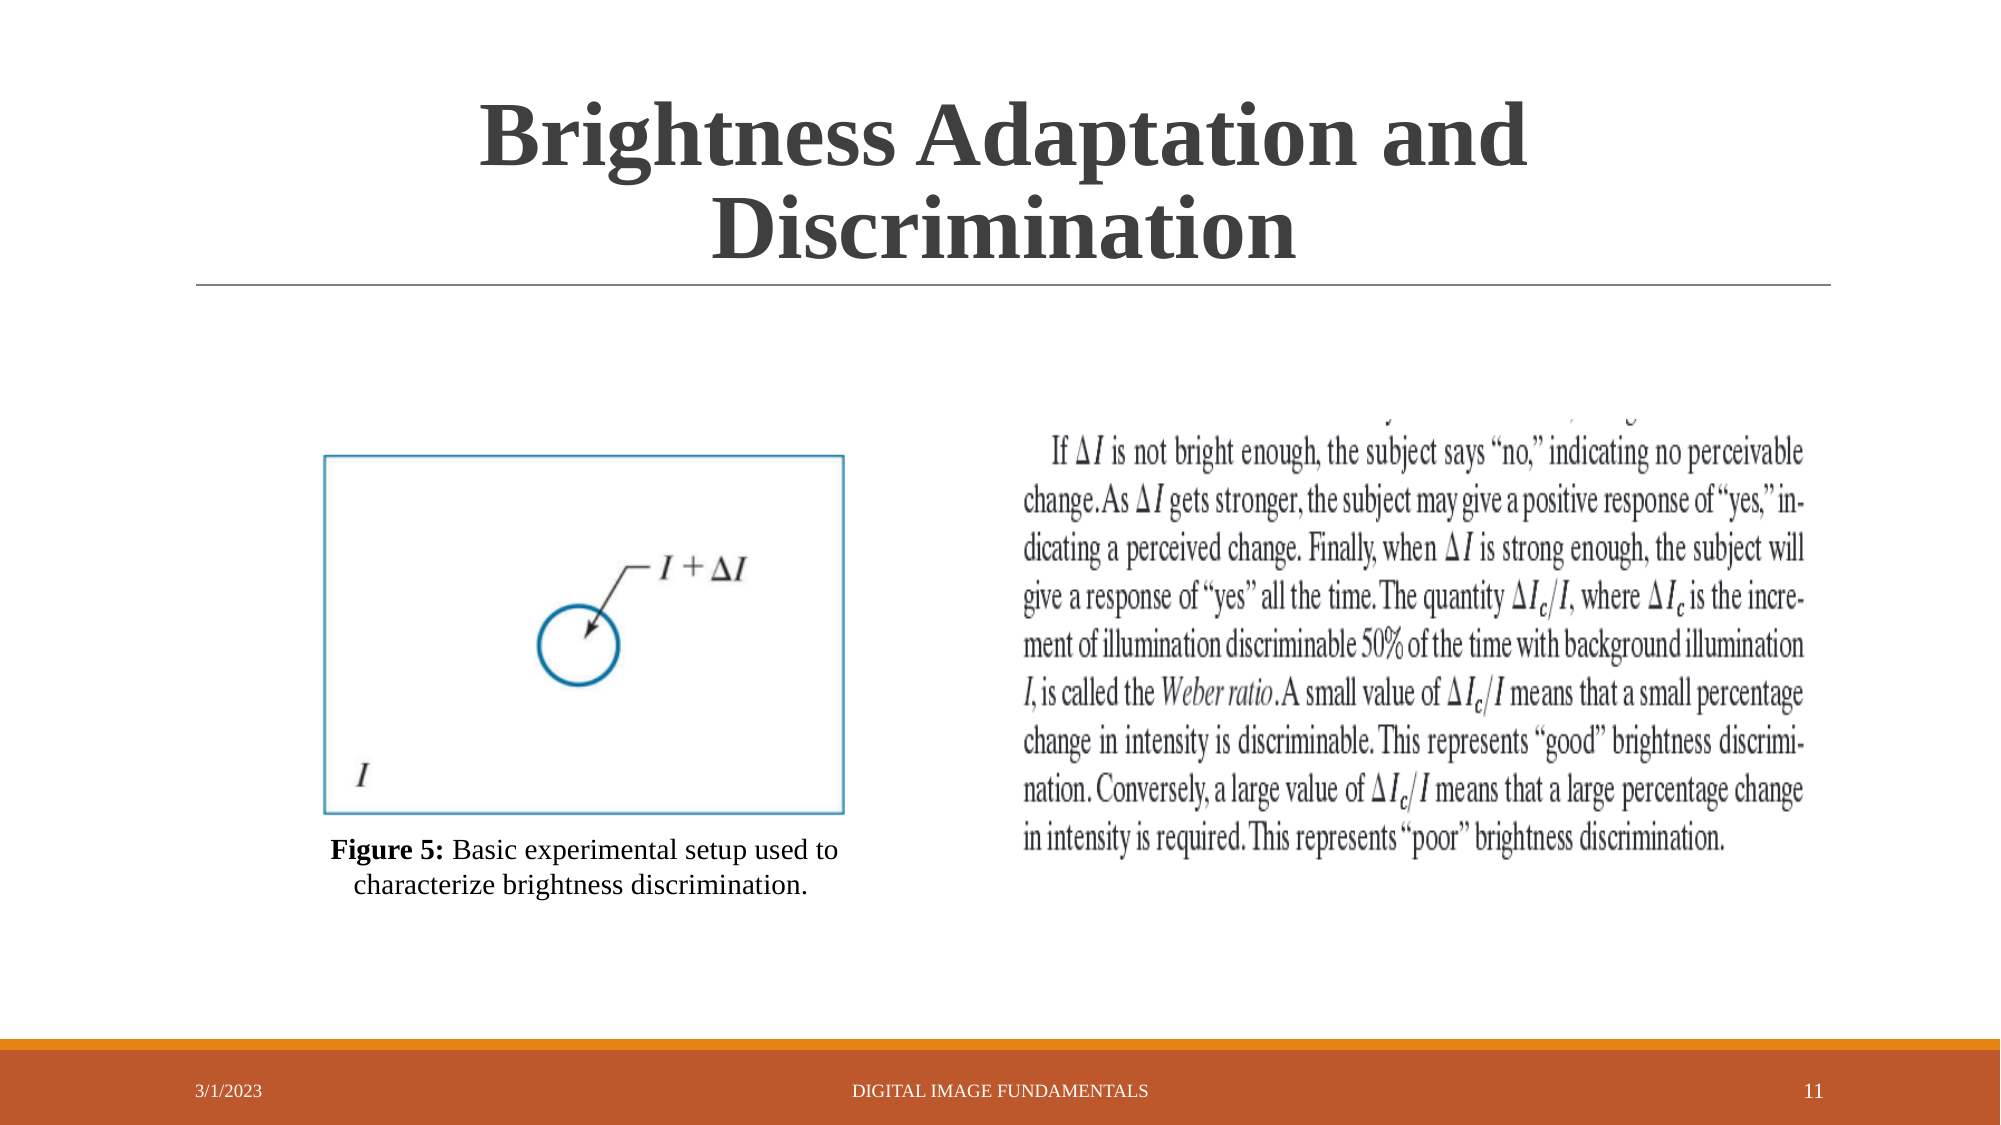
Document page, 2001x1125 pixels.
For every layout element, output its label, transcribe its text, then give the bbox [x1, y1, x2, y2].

picture [1012, 419, 1813, 885]
text_box Figure 5: Basic experimental setup used to characterize brightness discrimination. [266, 823, 904, 943]
title Brightness Adaptation and Discrimination [180, 47, 1830, 285]
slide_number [180, 1059, 586, 1120]
slide_number ‹#› [1624, 1059, 1840, 1120]
footer DIGITAL IMAGE FUNDAMENTALS [604, 1059, 1396, 1120]
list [314, 448, 856, 823]
